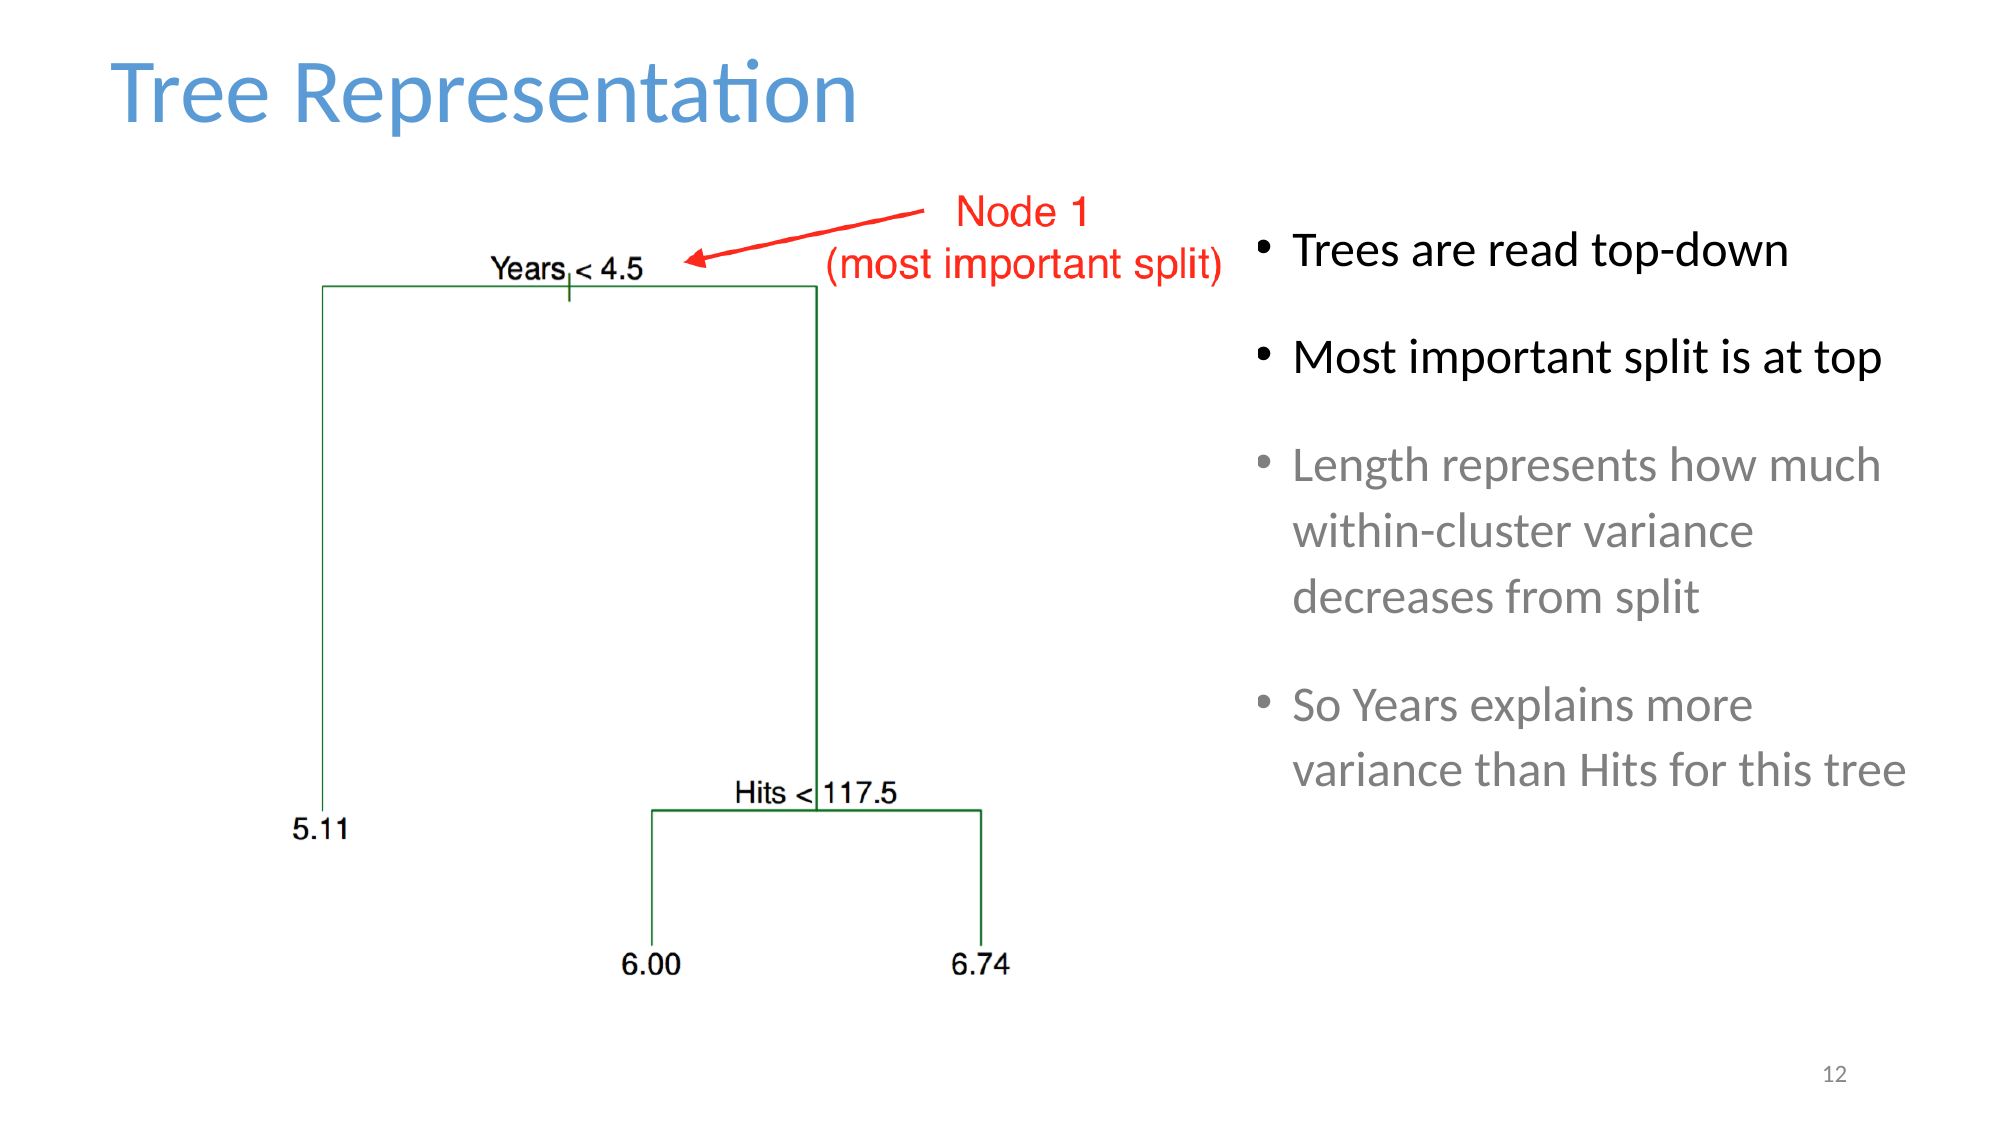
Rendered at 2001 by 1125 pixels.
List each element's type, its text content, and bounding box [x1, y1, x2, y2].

slide_number ‹#› [1412, 1042, 1863, 1103]
picture [137, 174, 1259, 1043]
list Trees are read top-down Most important split is at top Length represents how much within-cluster variance decreases from split So Years explains more variance than Hits for this tree [1262, 202, 1925, 939]
text_box Tree Representation [95, 0, 1793, 185]
